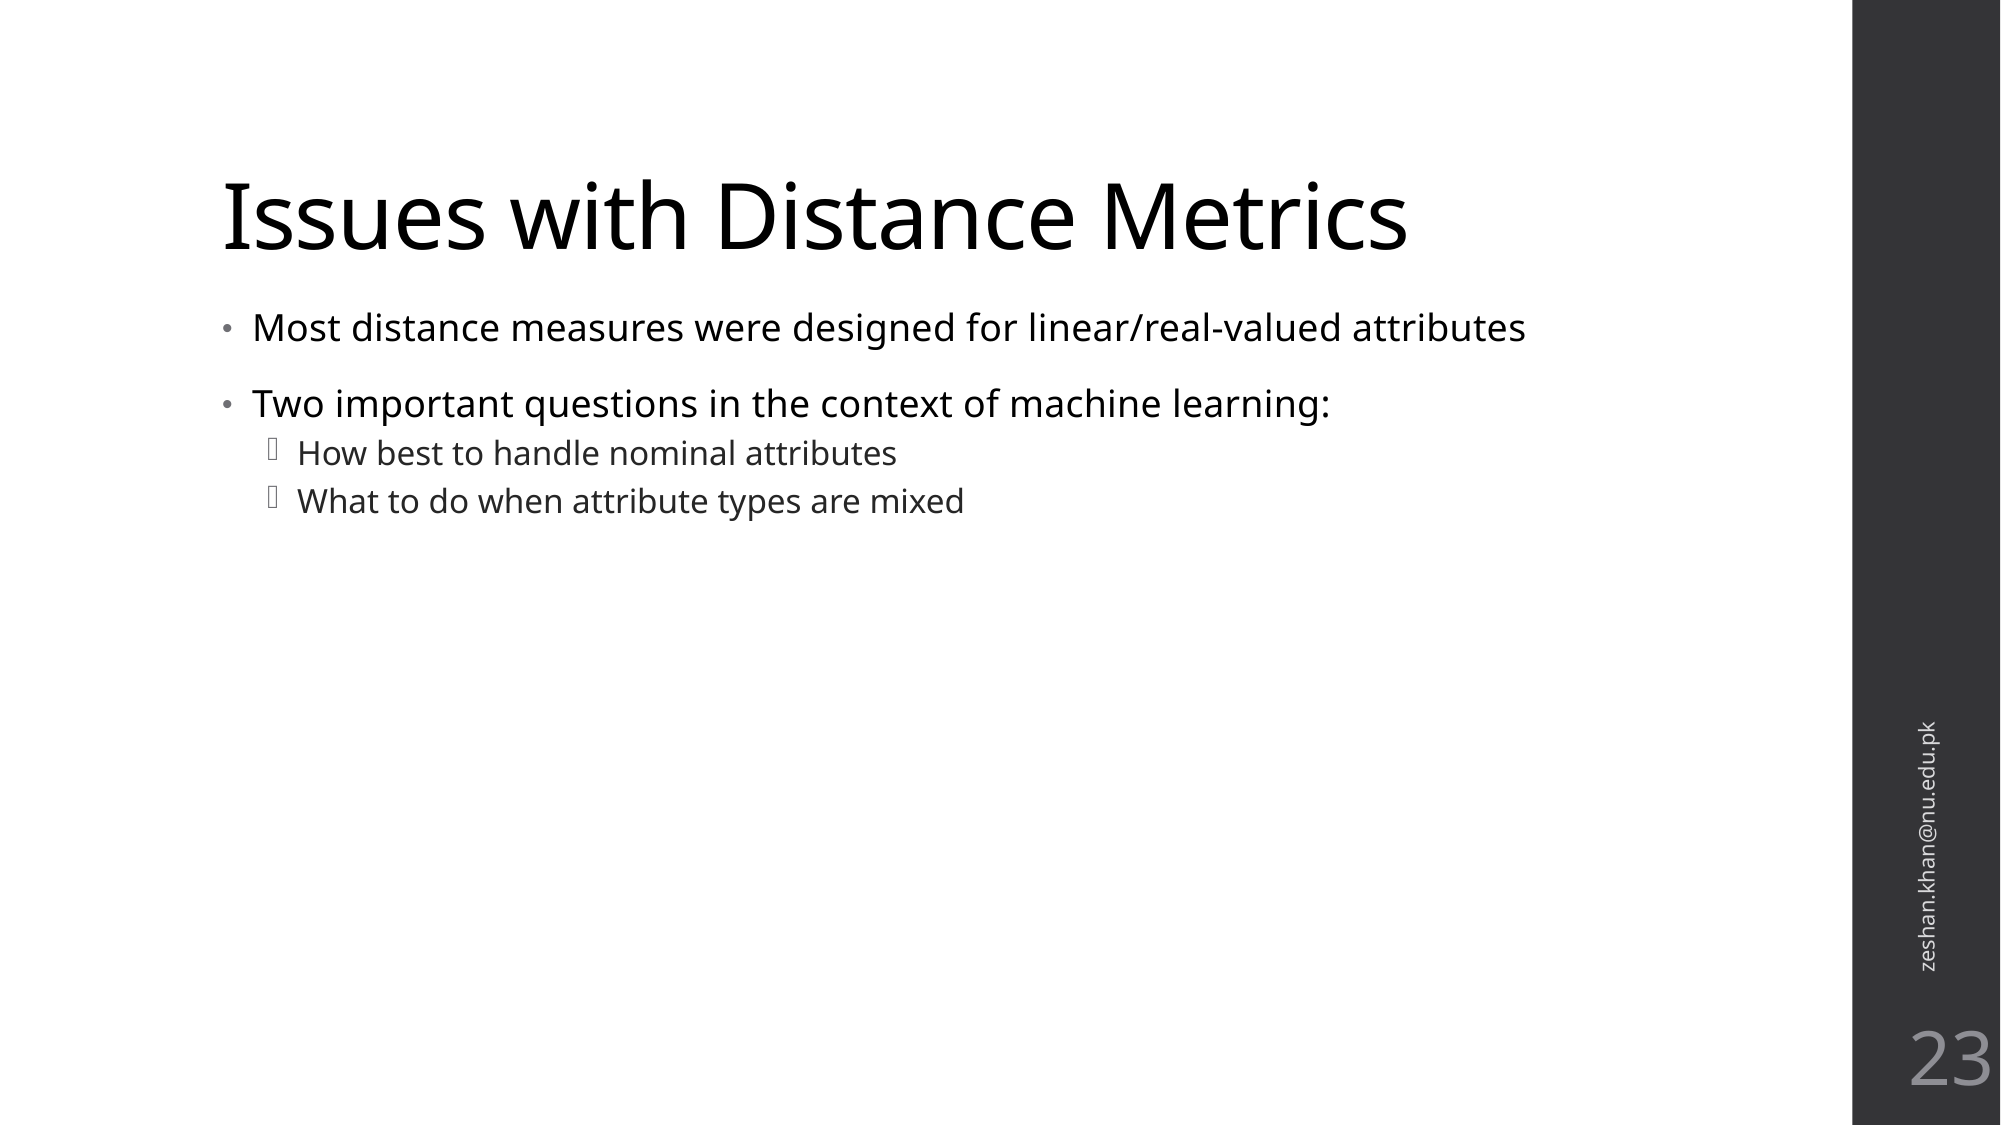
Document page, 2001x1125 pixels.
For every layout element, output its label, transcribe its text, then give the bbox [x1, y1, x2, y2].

slide_number 23 [1852, 1012, 2000, 1110]
title Issues with Distance Metrics [206, 60, 1797, 278]
footer zeshan.khan@nu.edu.pk [1897, 400, 1958, 988]
list Most distance measures were designed for linear/real-valued attributes Two important questions in the context of machine learning: How best to handle nominal attributes What to do when attribute types are mixed [206, 299, 1617, 1014]
